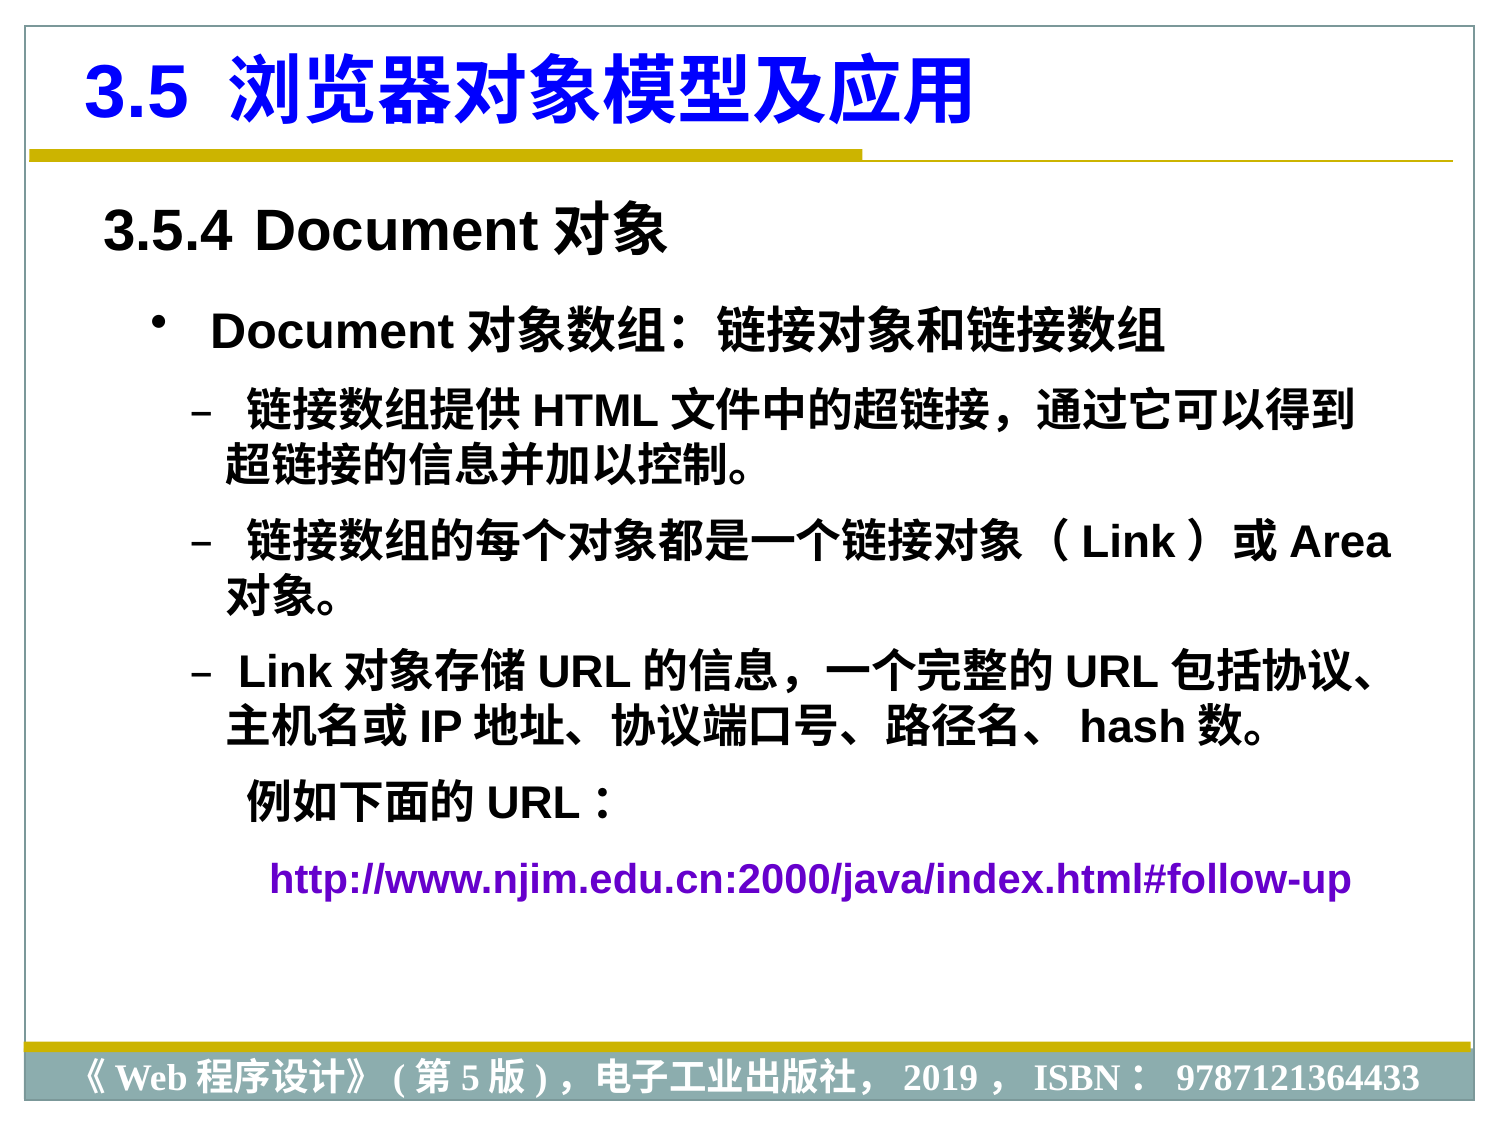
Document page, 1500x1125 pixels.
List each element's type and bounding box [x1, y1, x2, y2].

text_box [70, 35, 1421, 114]
text_box [135, 290, 1388, 366]
text_box [88, 184, 1010, 270]
text_box [135, 373, 1412, 911]
